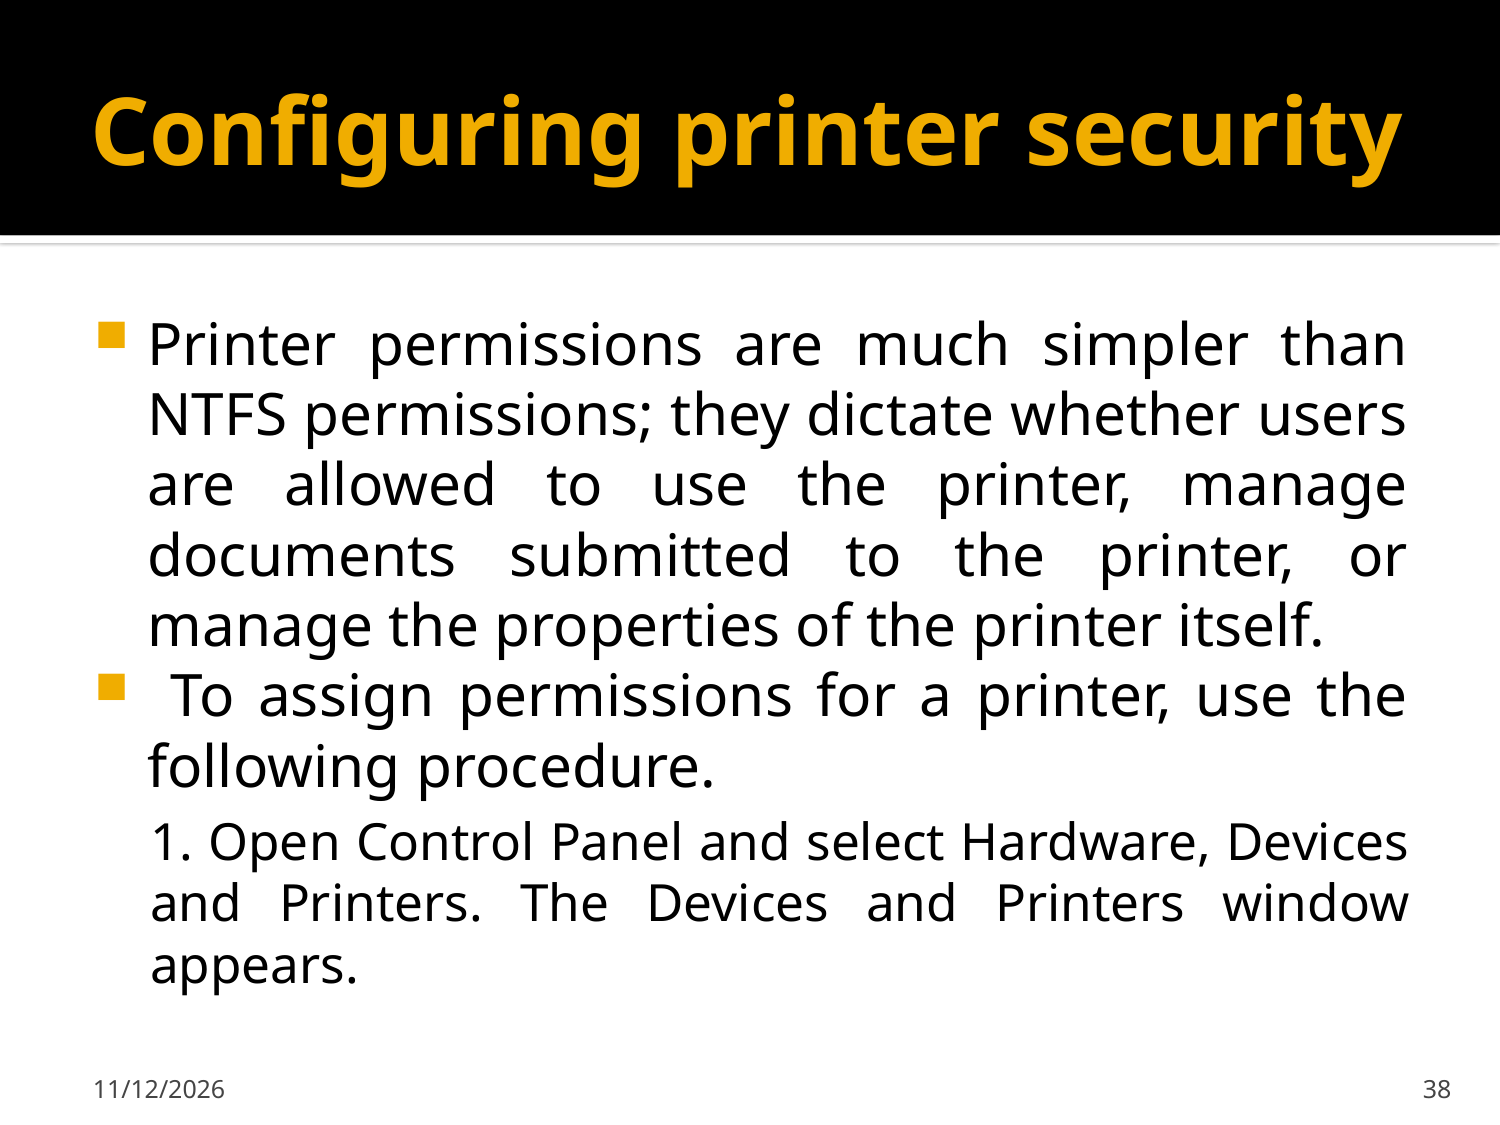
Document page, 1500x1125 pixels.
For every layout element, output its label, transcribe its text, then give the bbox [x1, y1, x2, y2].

title Configuring printer security [75, 25, 1425, 231]
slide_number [75, 1062, 425, 1108]
list Printer permissions are much simpler than NTFS permissions; they dictate whether users are allowed to use the printer, manage documents submitted to the printer, or manage the properties of the printer itself. To assign permissions for a printer, use the following procedure. 1. Open Control Panel and select Hardware, Devices and Printers. The Devices and Printers window appears. [75, 291, 1425, 1050]
slide_number 38 [1345, 1062, 1467, 1108]
